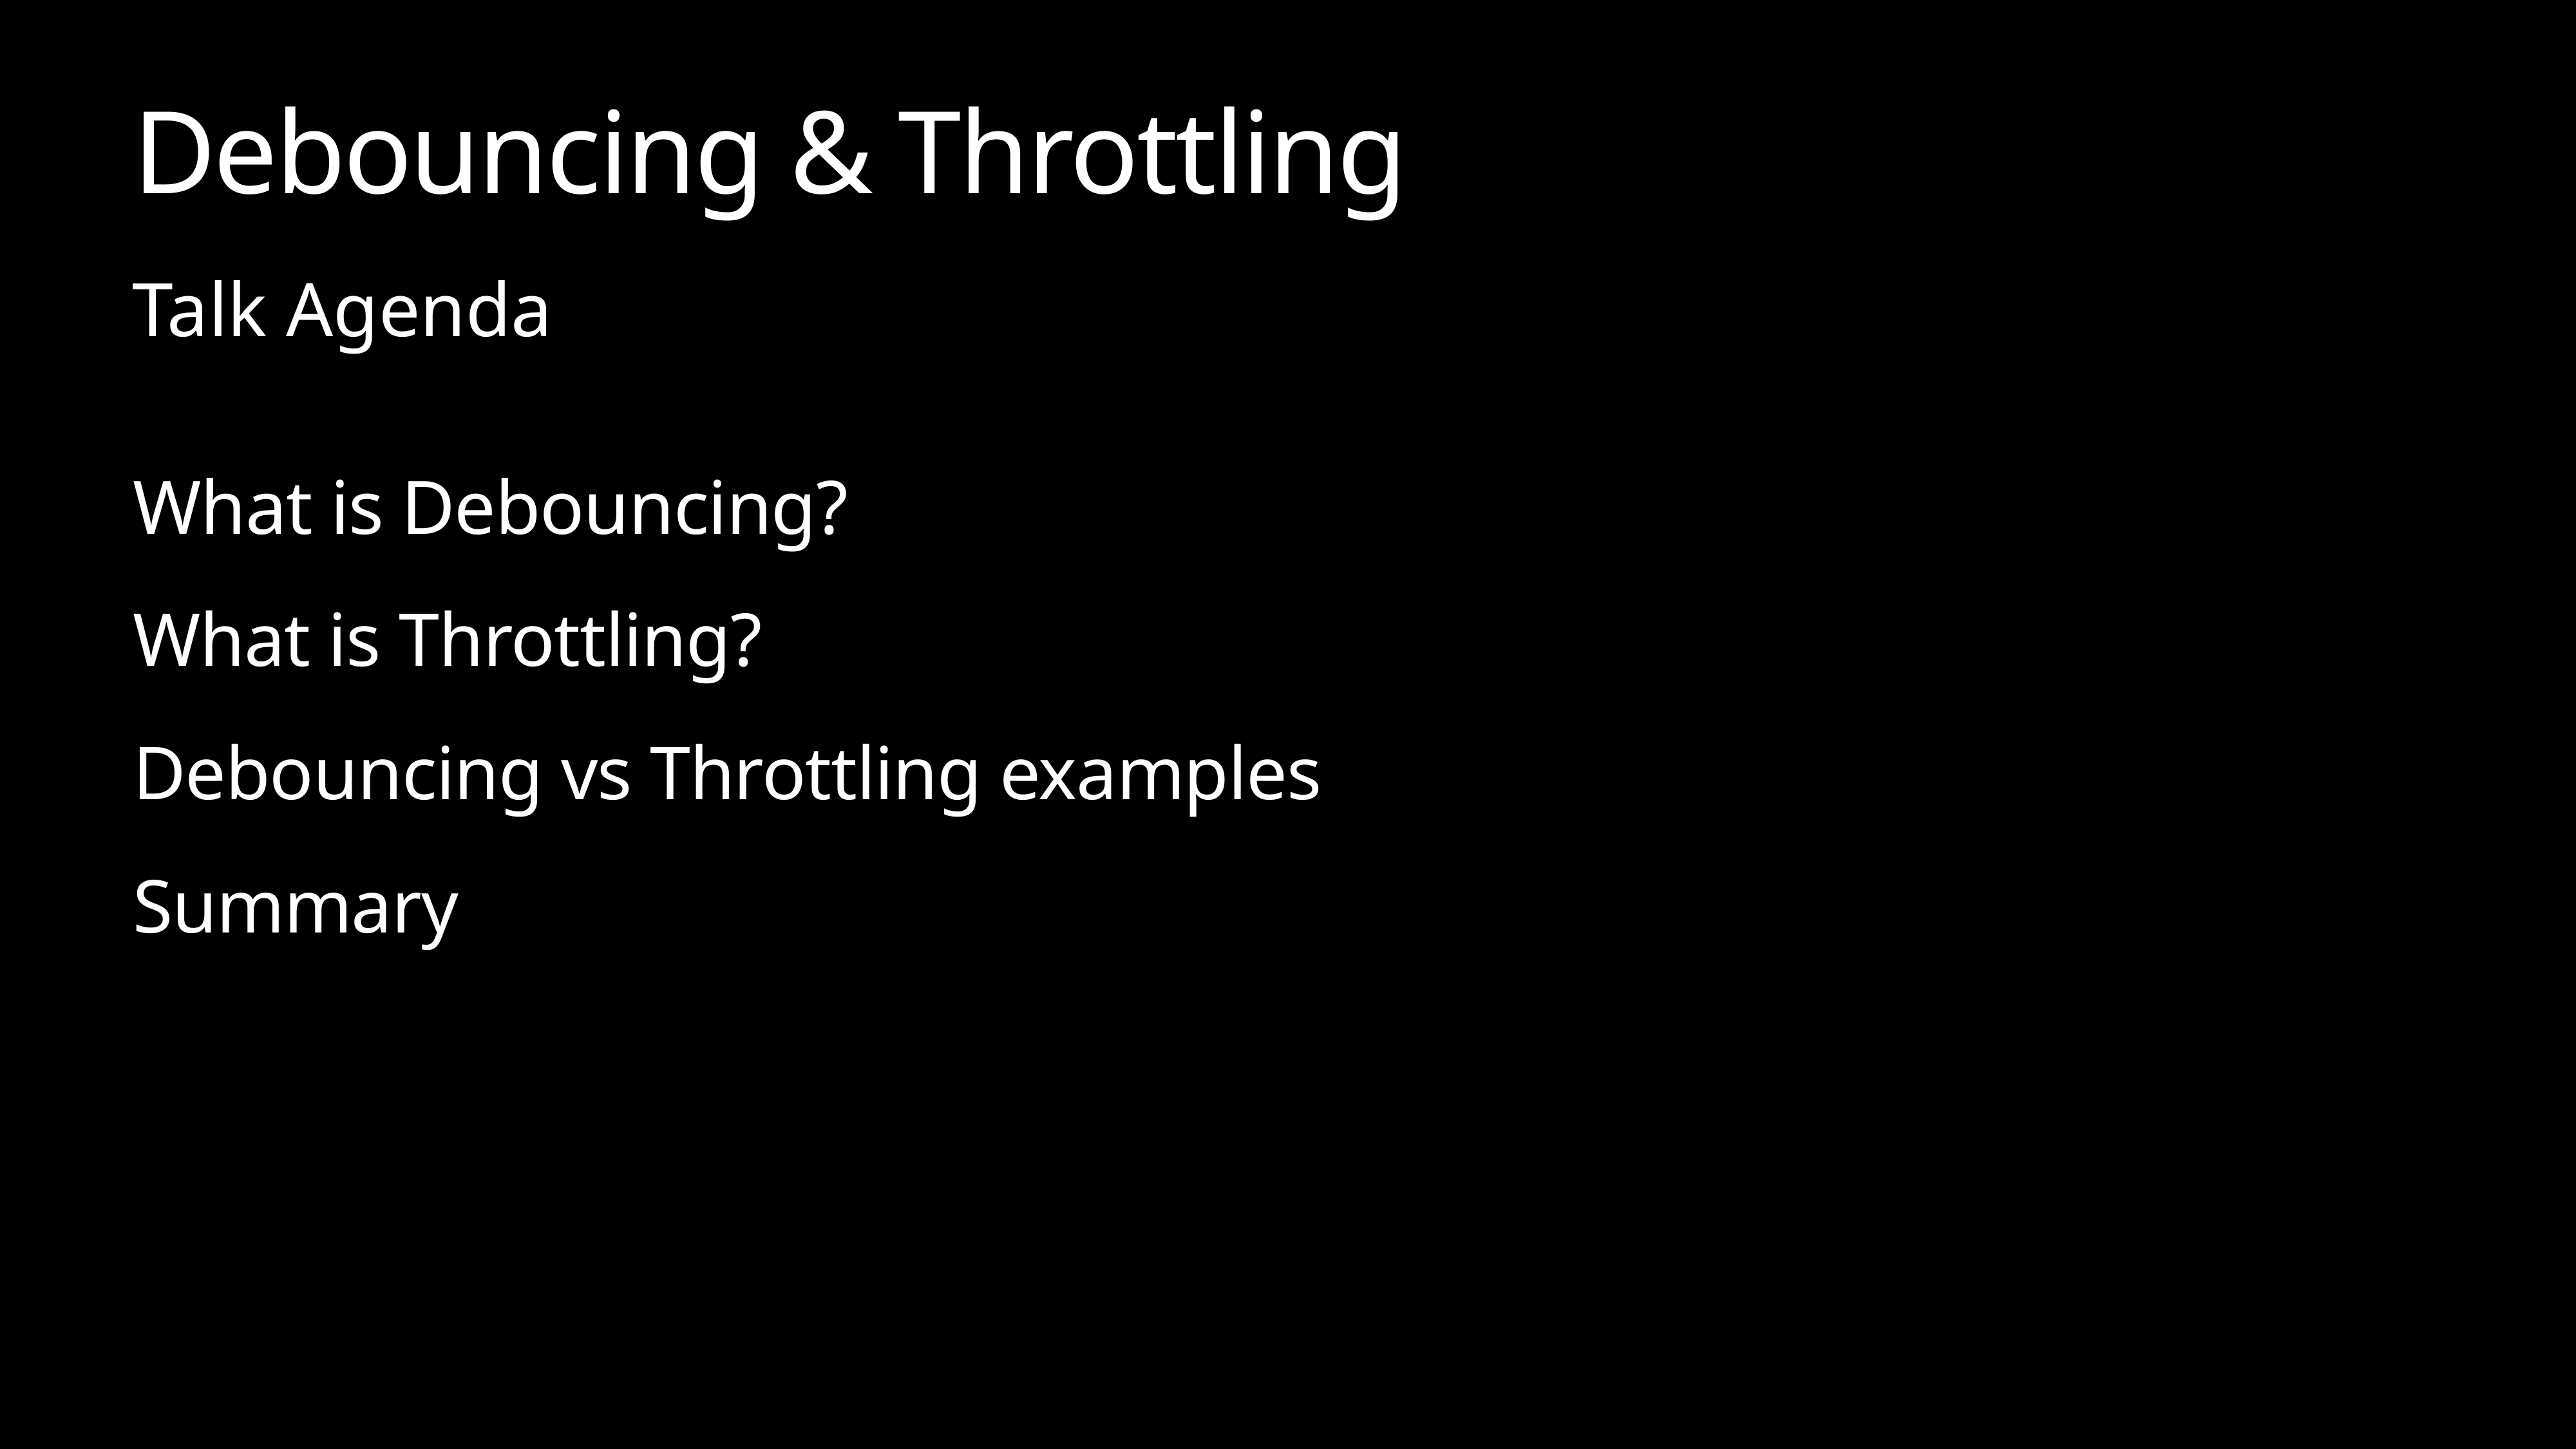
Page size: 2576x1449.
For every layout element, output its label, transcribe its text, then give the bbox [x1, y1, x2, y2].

list What is Debouncing? [127, 455, 2449, 554]
list Talk Agenda [127, 257, 2449, 357]
text_box What is Throttling? [127, 588, 2449, 687]
text_box Summary [127, 854, 2449, 953]
text_box Debouncing vs Throttling examples [127, 721, 2449, 820]
title Debouncing & Throttling [127, 100, 2449, 253]
